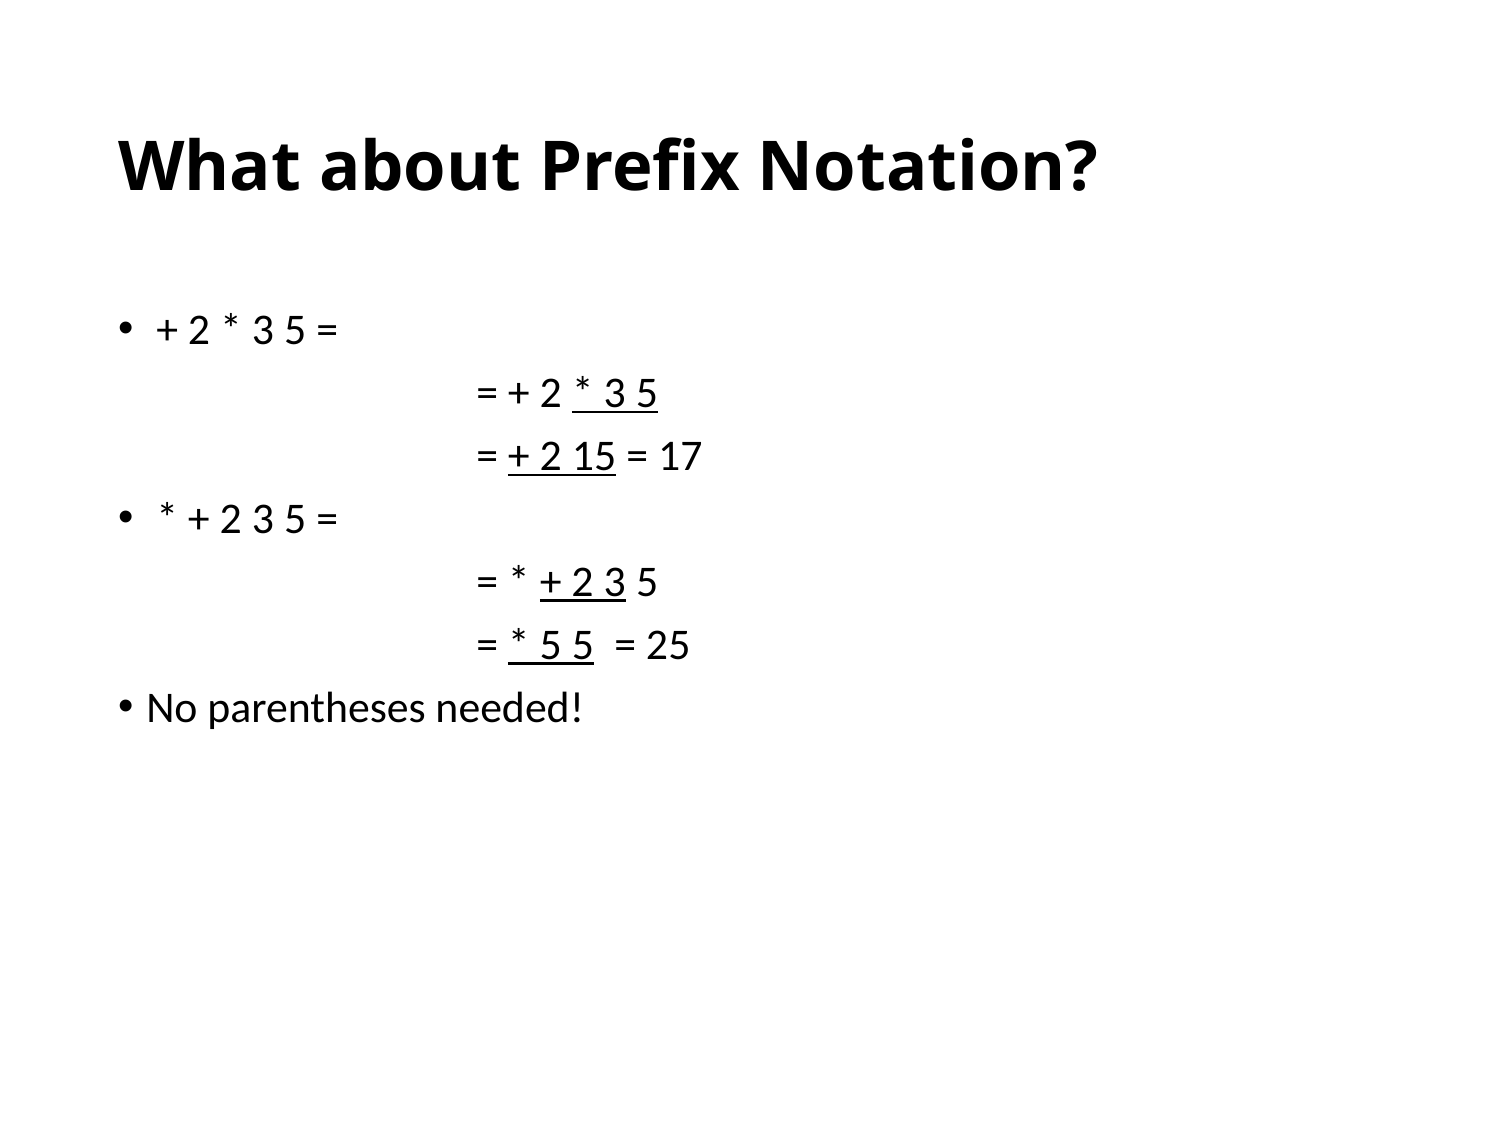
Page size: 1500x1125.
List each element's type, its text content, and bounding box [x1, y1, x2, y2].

list + 2 * 3 5 = = + 2 * 3 5 = + 2 15 = 17 * + 2 3 5 = = * + 2 3 5 = * 5 5 = 25 No parentheses needed! [103, 299, 1397, 1014]
title What about Prefix Notation? [103, 59, 1397, 278]
